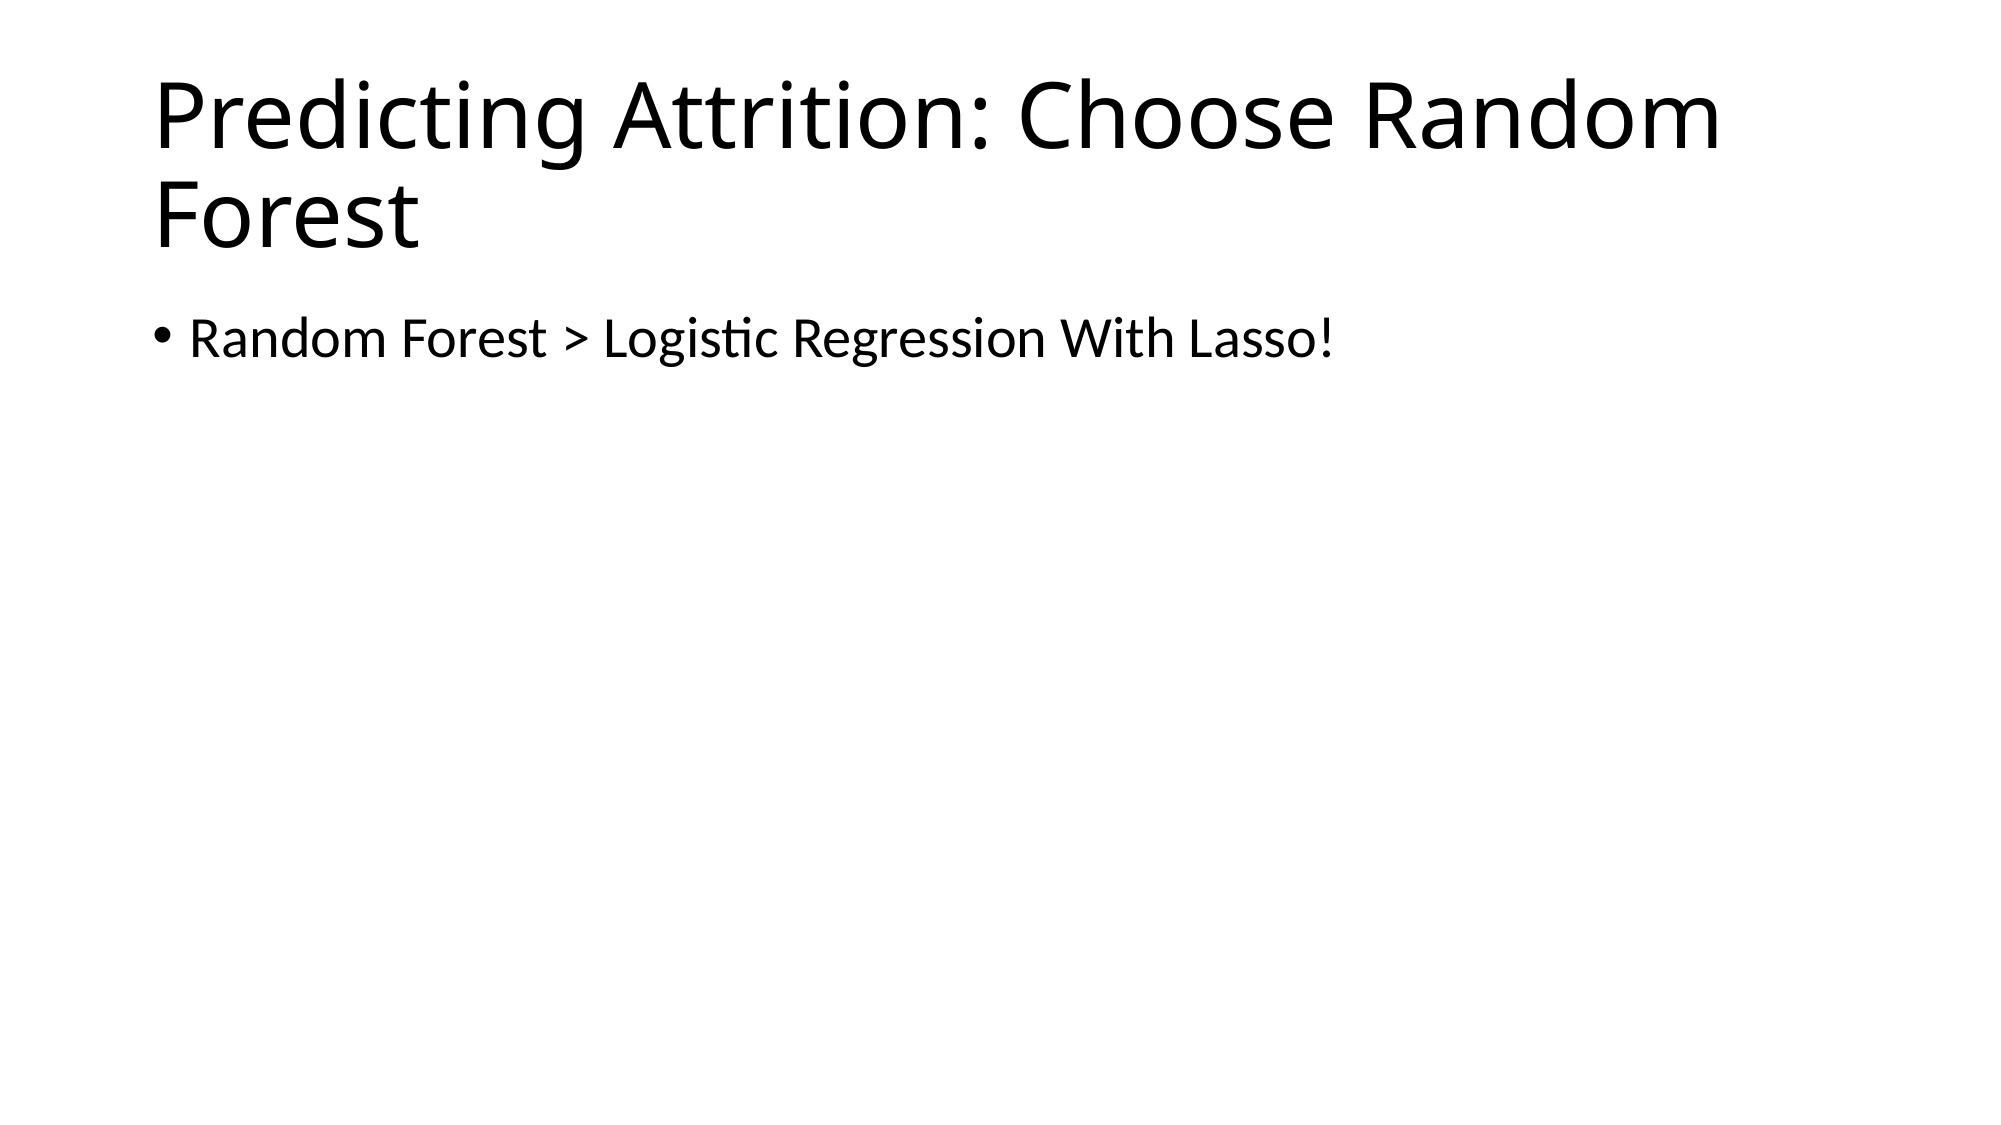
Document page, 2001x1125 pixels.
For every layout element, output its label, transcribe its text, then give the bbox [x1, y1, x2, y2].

list Random Forest > Logistic Regression With Lasso! [137, 299, 1863, 1014]
title Predicting Attrition: Choose Random Forest [137, 59, 1863, 278]
